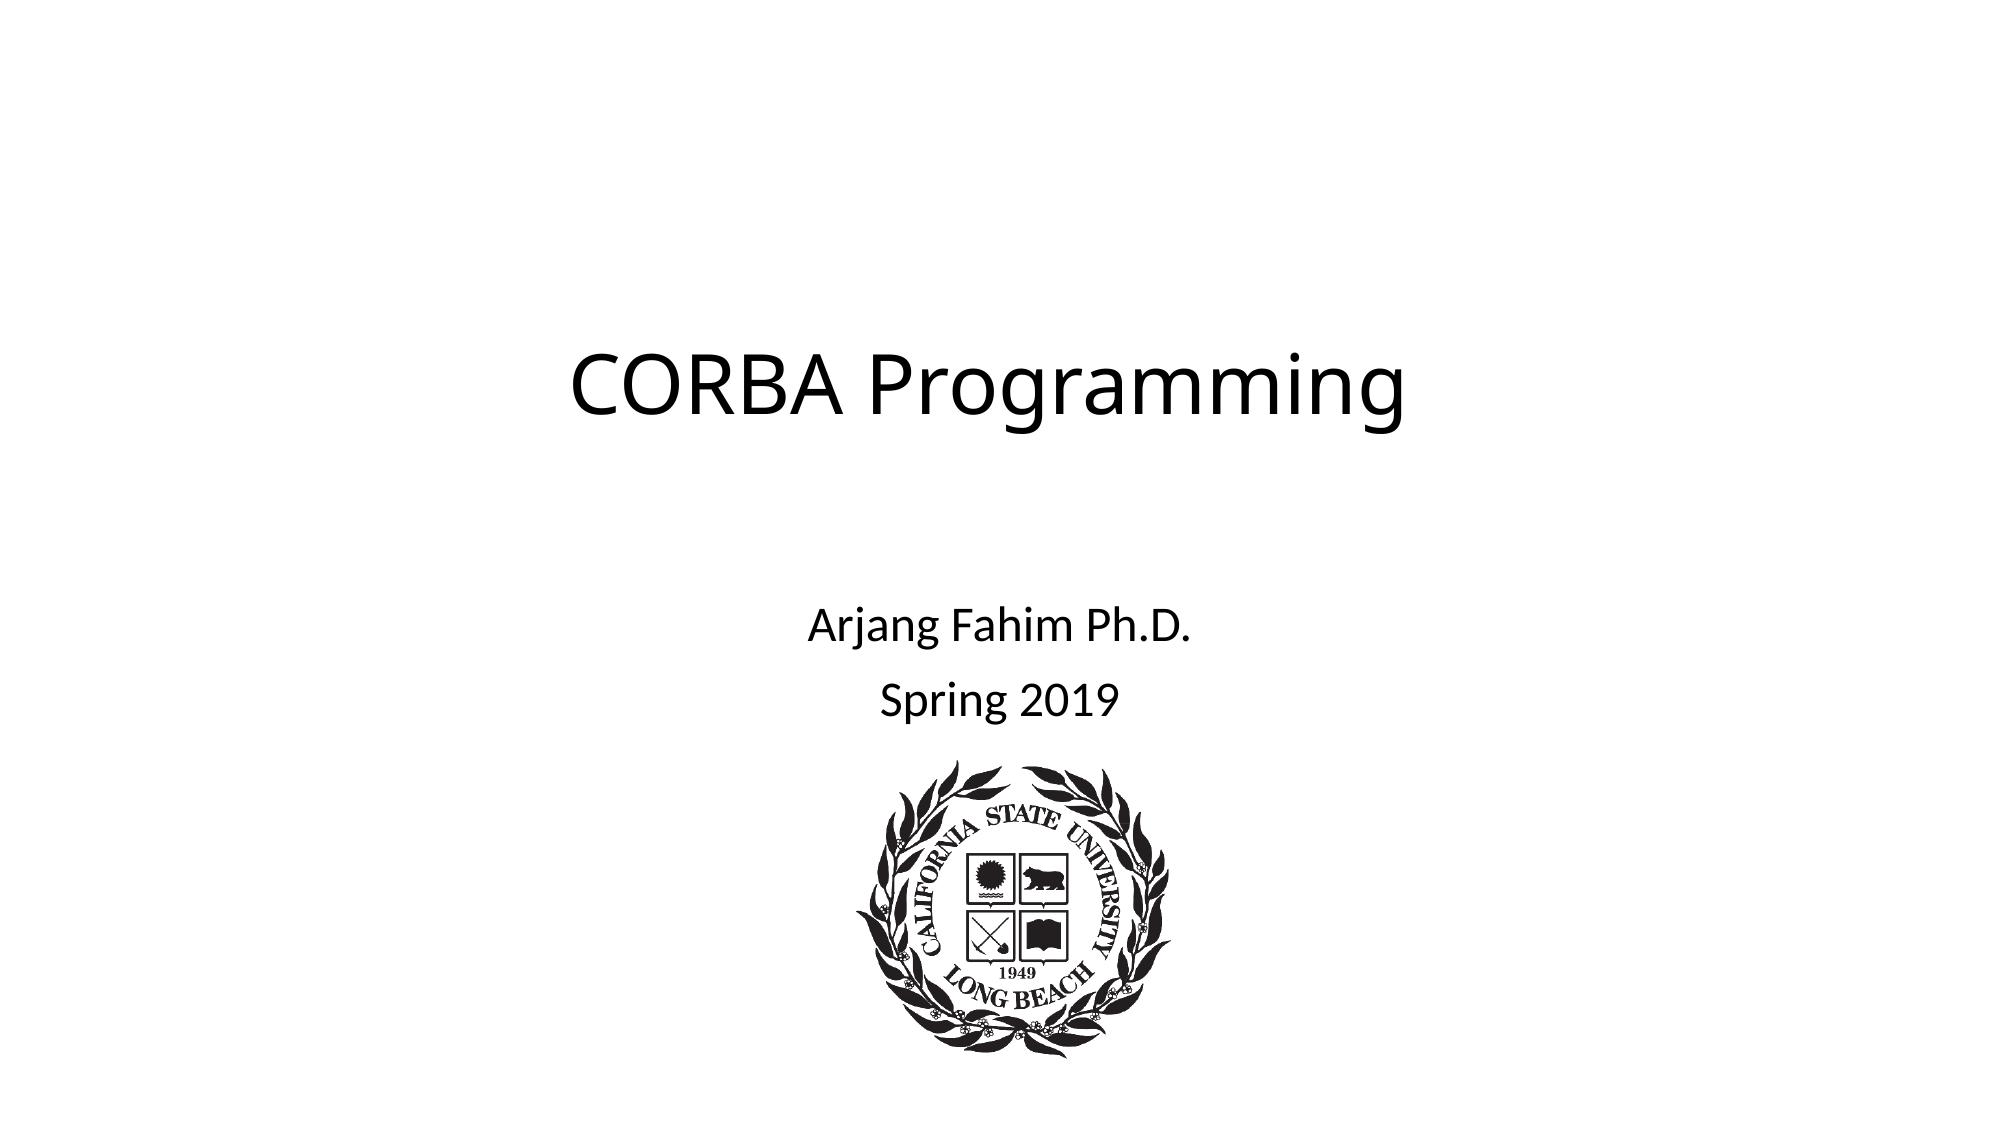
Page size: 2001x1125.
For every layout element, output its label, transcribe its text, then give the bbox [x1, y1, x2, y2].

subtitle Arjang Fahim Ph.D. Spring 2019 [249, 590, 1750, 863]
title CORBA Programming [35, 177, 1965, 441]
picture [850, 749, 1177, 1068]
